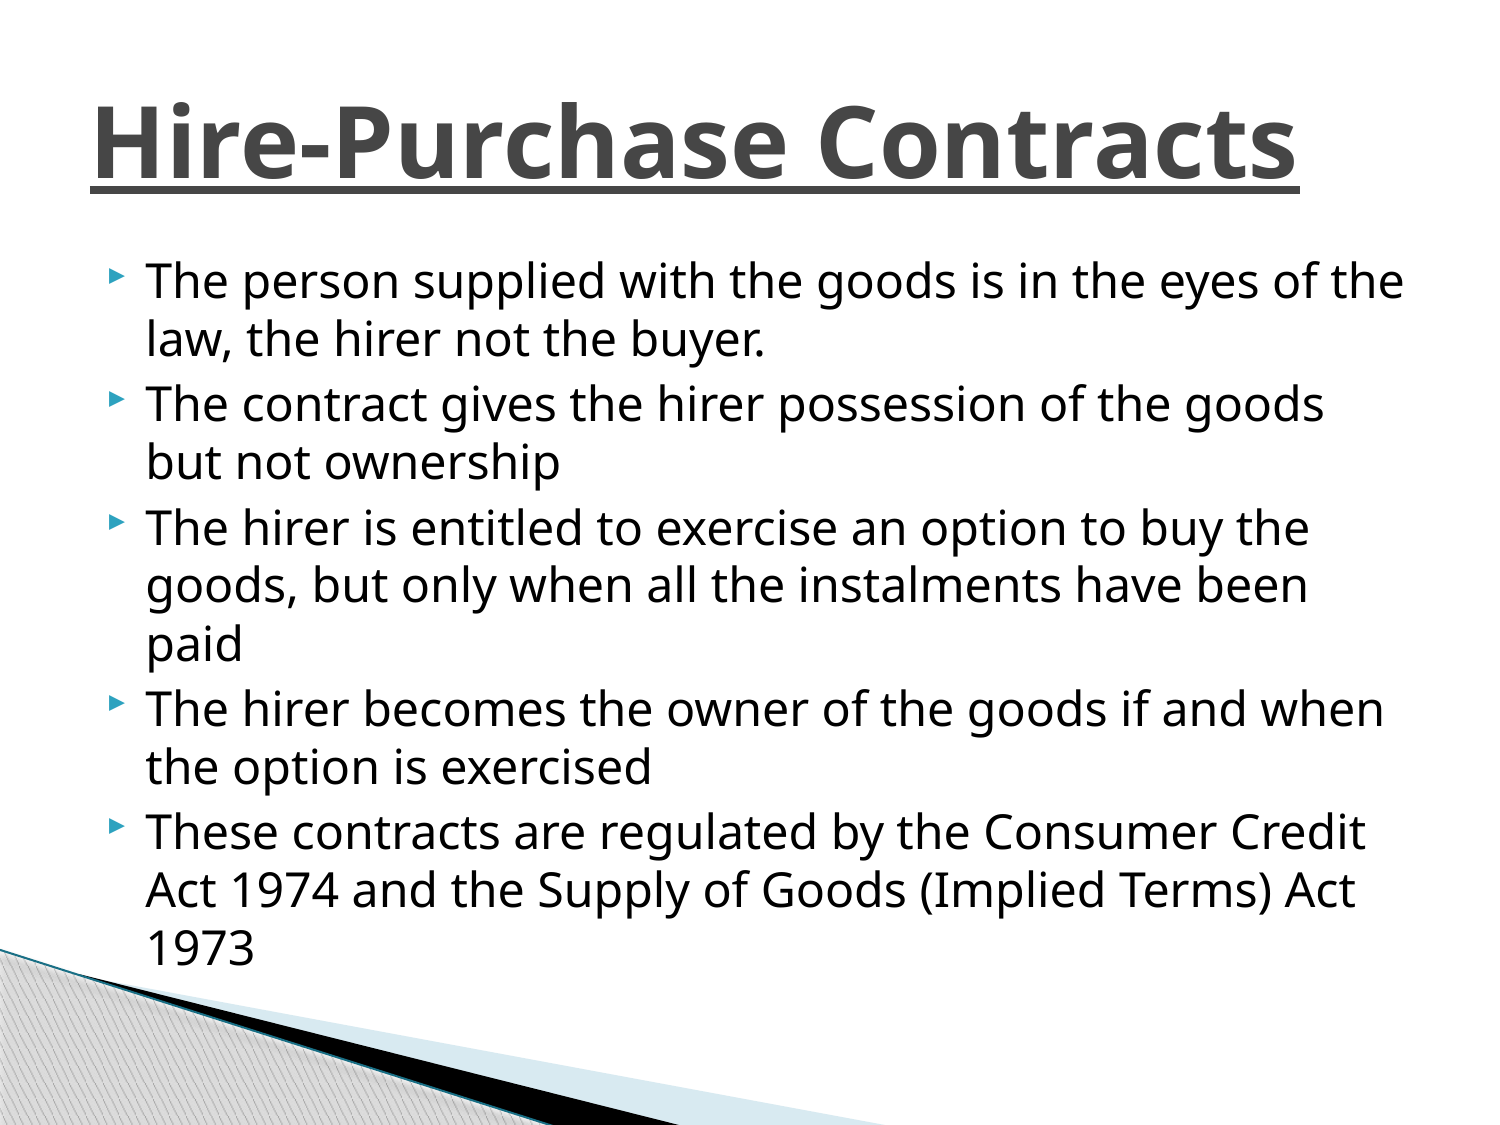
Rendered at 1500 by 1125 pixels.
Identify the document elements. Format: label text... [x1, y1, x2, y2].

title Hire-Purchase Contracts [75, 45, 1425, 233]
list The person supplied with the goods is in the eyes of the law, the hirer not the buyer. The contract gives the hirer possession of the goods but not ownership The hirer is entitled to exercise an option to buy the goods, but only when all the instalments have been paid The hirer becomes the owner of the goods if and when the option is exercised These contracts are regulated by the Consumer Credit Act 1974 and the Supply of Goods (Implied Terms) Act 1973 [75, 243, 1425, 986]
